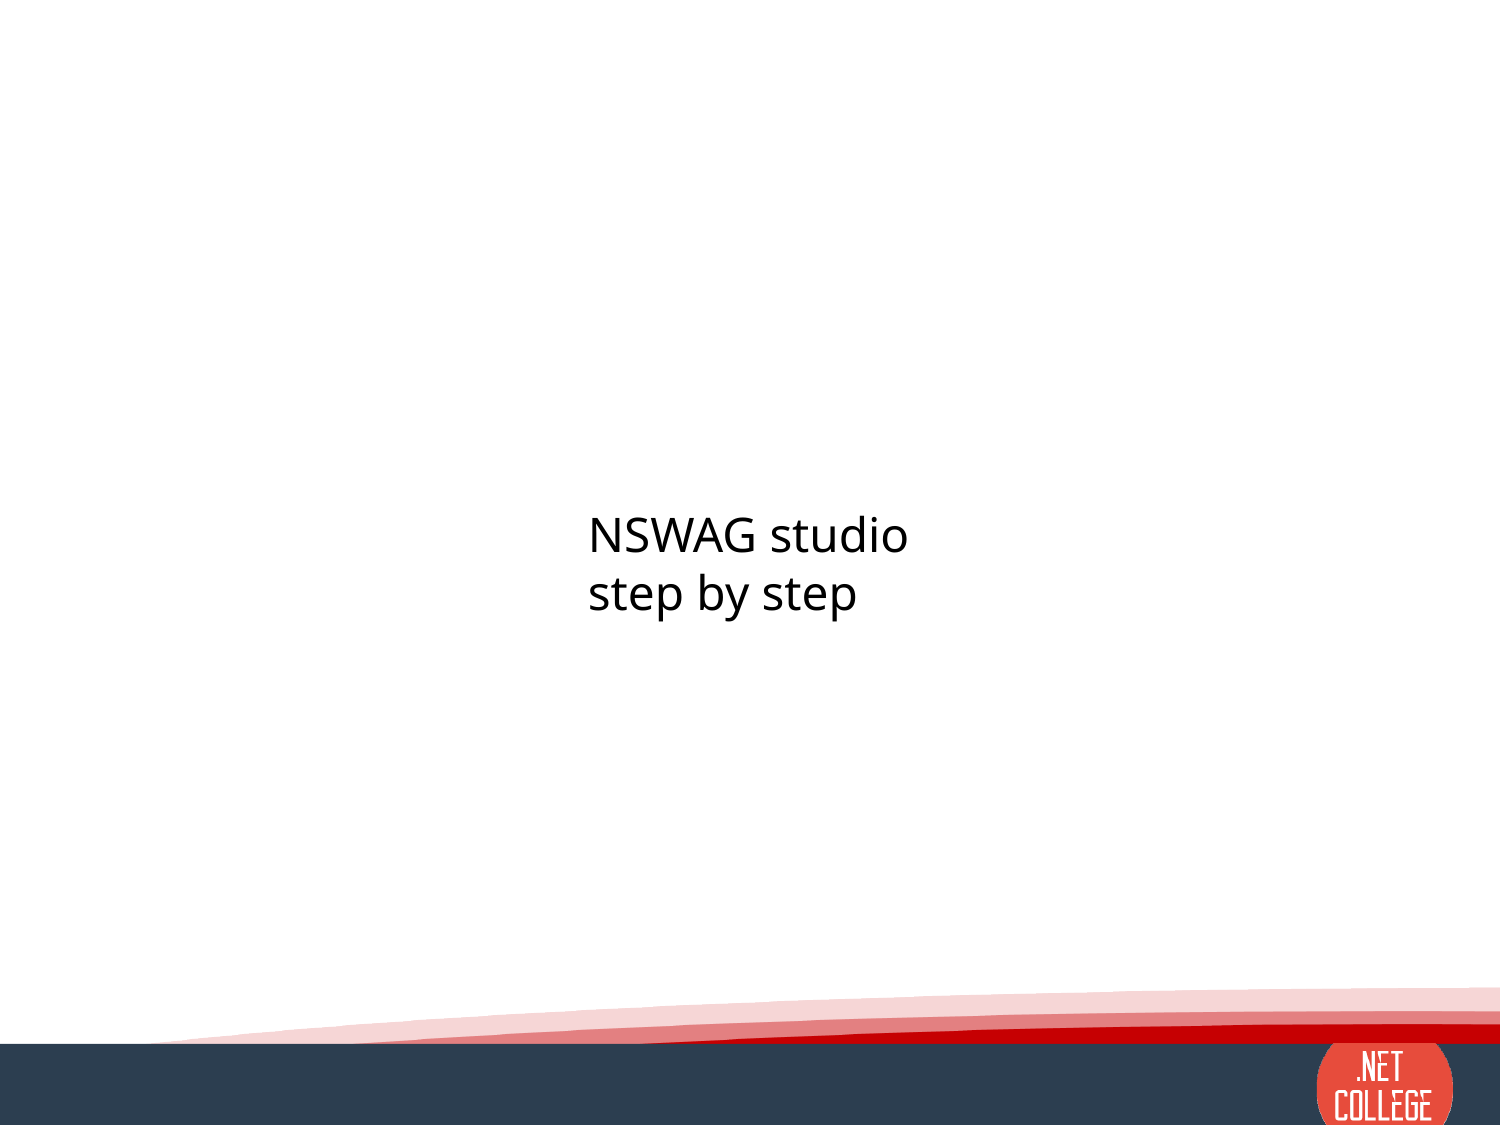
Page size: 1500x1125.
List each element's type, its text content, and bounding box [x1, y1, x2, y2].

title NSWAG studio step by step [572, 468, 928, 657]
picture [53, 987, 1500, 1125]
